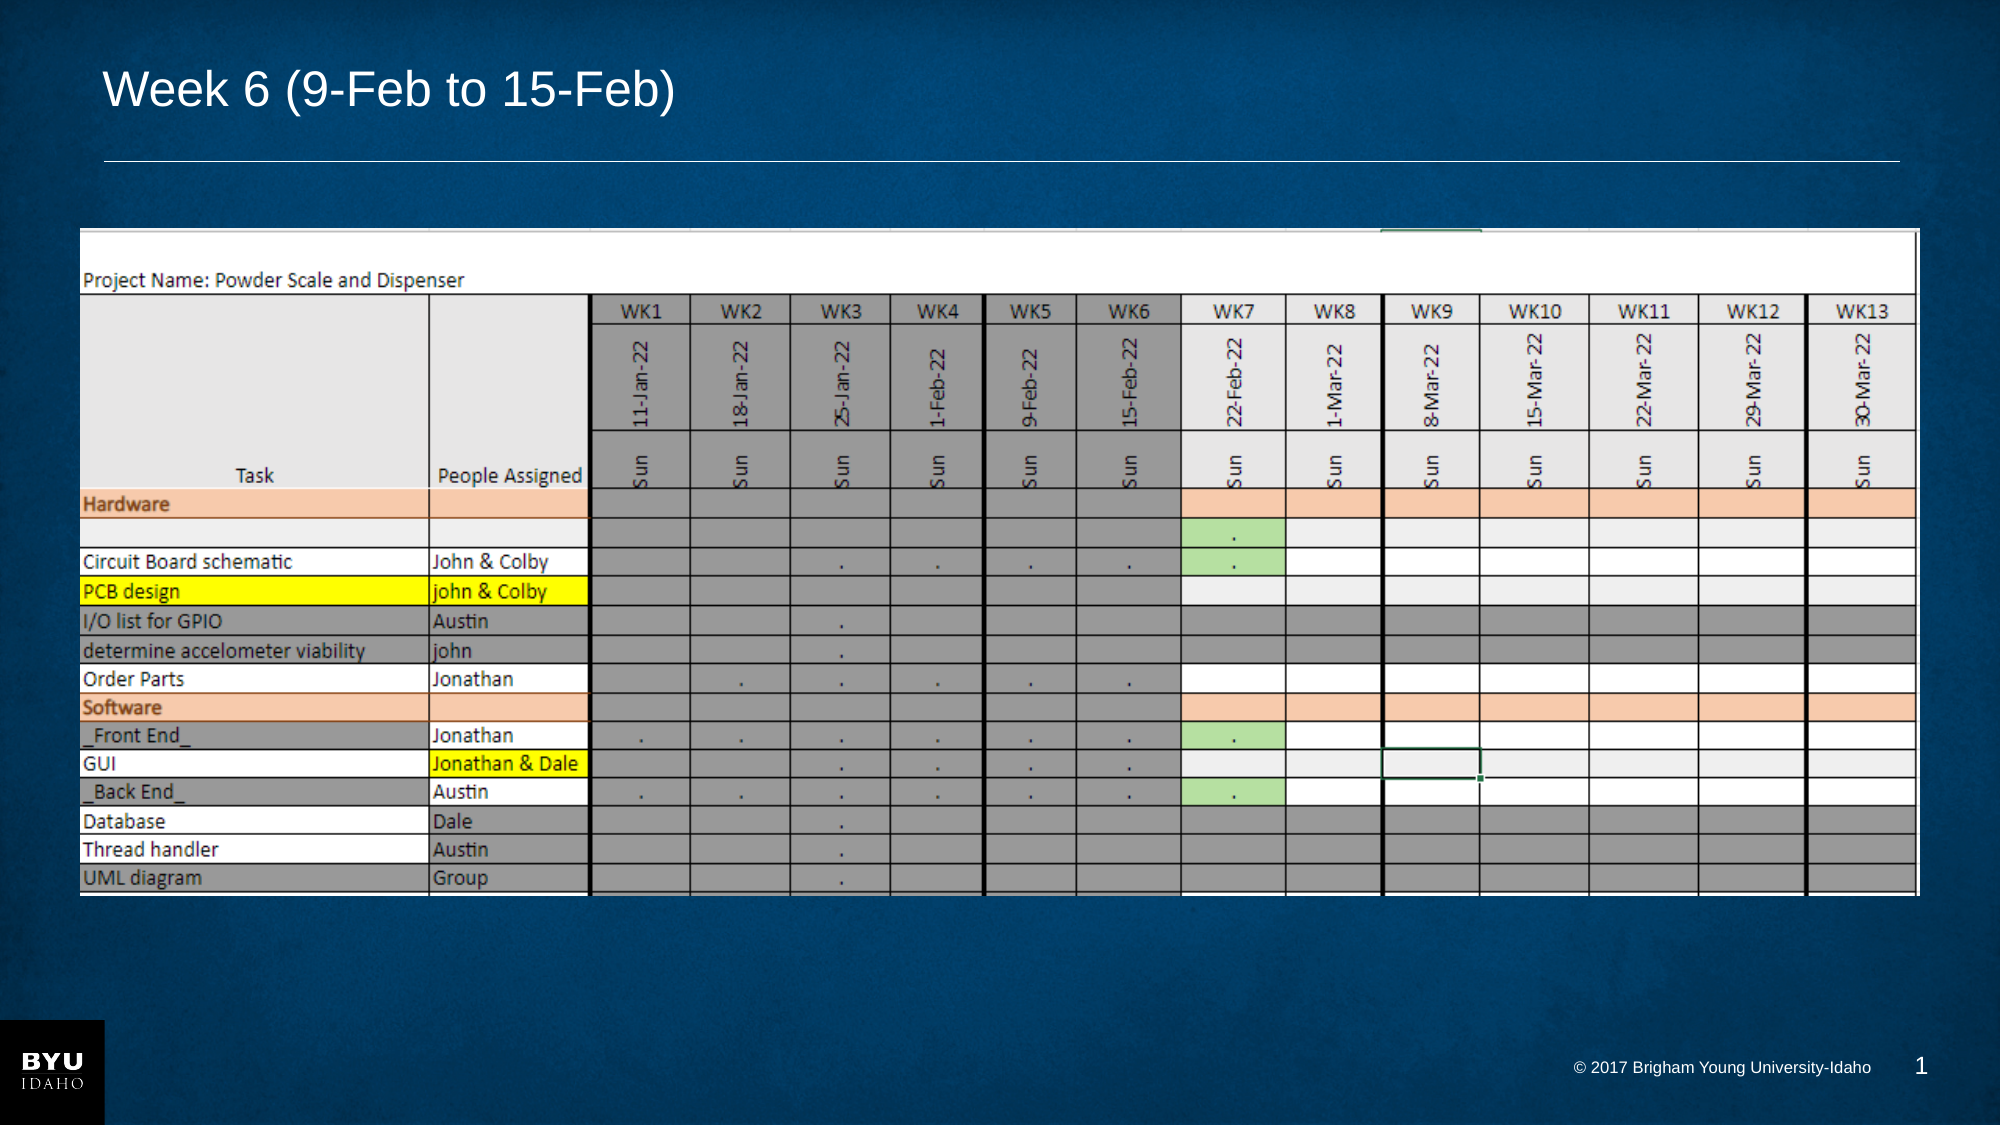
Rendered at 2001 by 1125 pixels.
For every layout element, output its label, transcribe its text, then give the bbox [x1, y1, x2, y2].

picture [0, 0, 2000, 1125]
title Week 6 (9-Feb to 15-Feb) [87, 12, 1900, 162]
